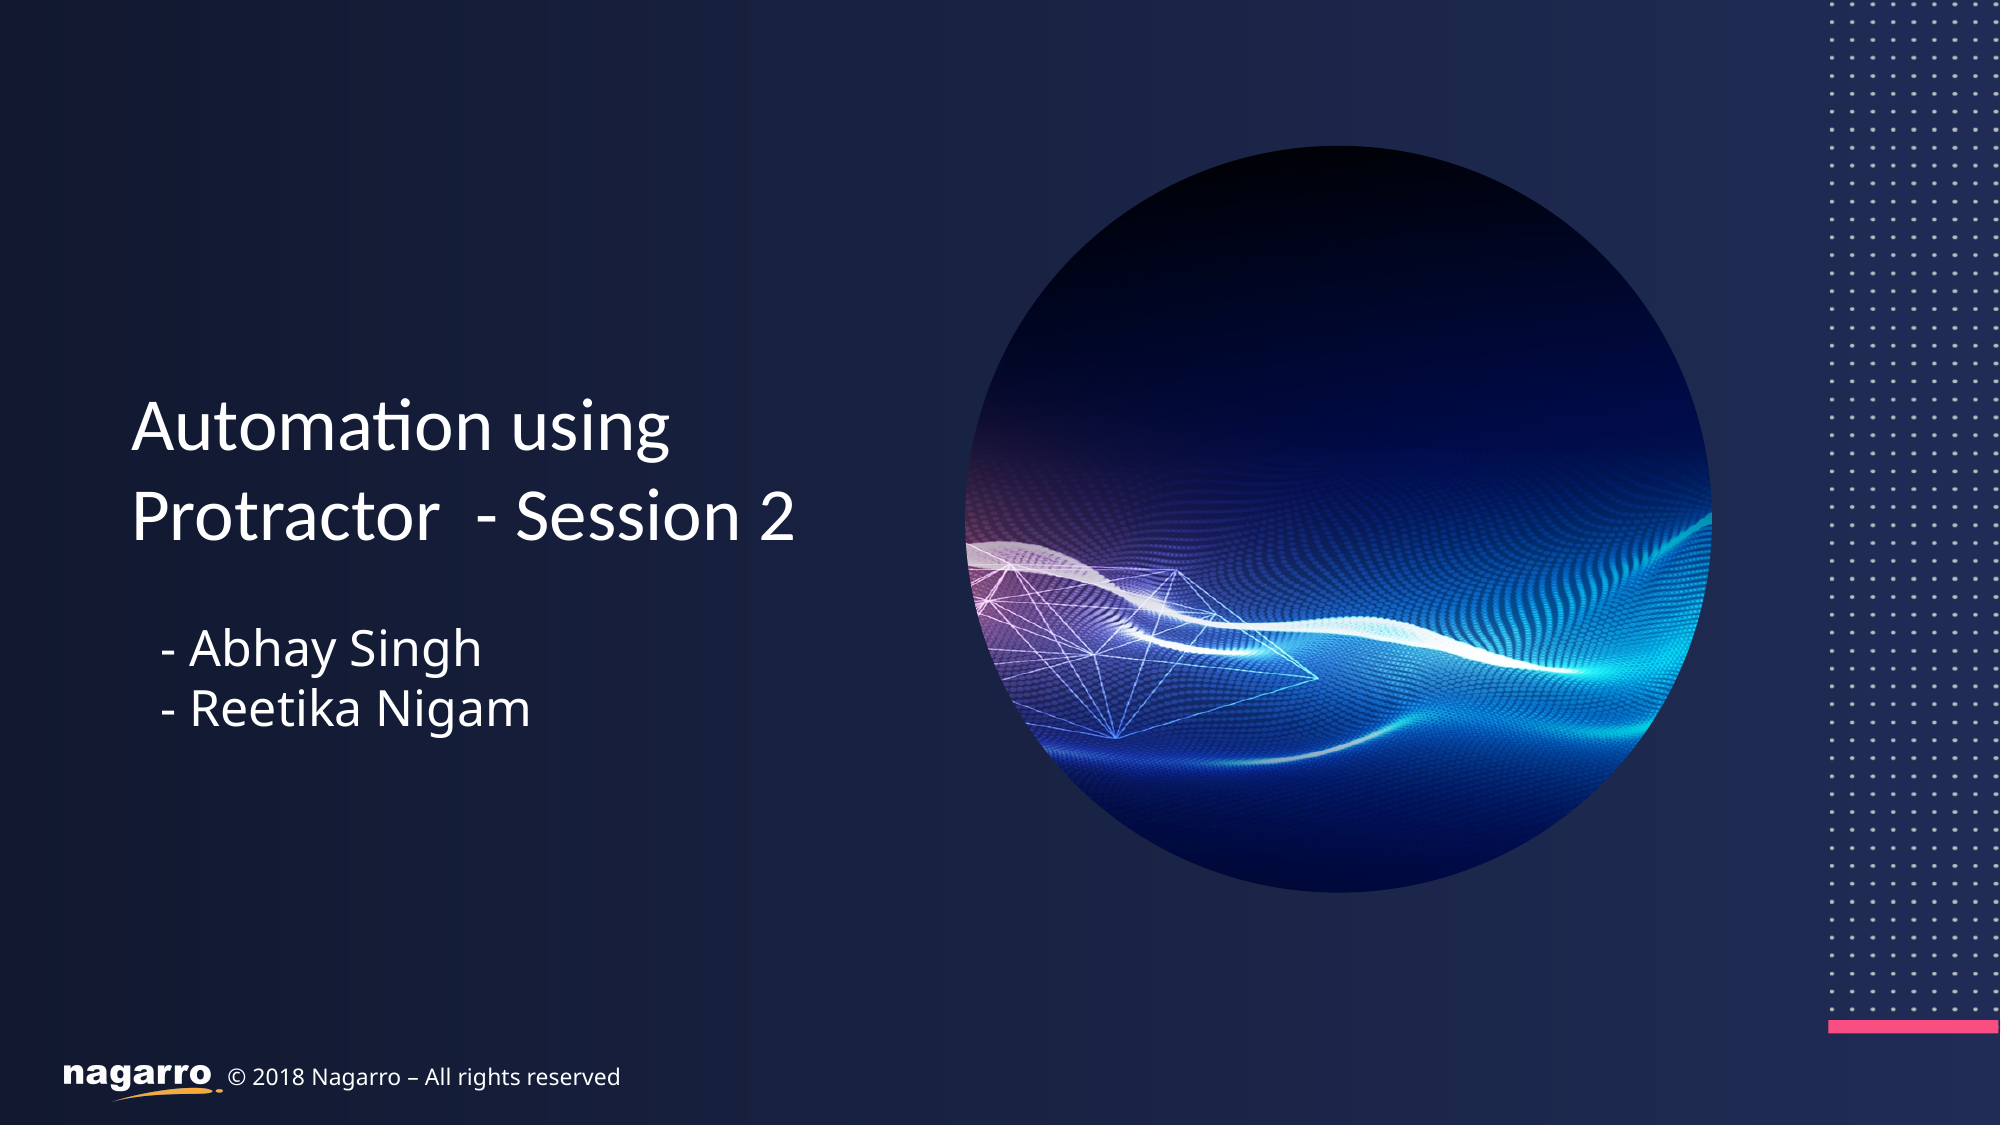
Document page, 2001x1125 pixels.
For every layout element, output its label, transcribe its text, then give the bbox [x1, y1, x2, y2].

picture [64, 1065, 223, 1102]
list Automation using Protractor - Session 2 [116, 367, 936, 593]
subtitle - Abhay Singh - Reetika Nigam [146, 608, 855, 783]
picture [965, 145, 1712, 893]
picture [1830, 0, 2000, 1028]
